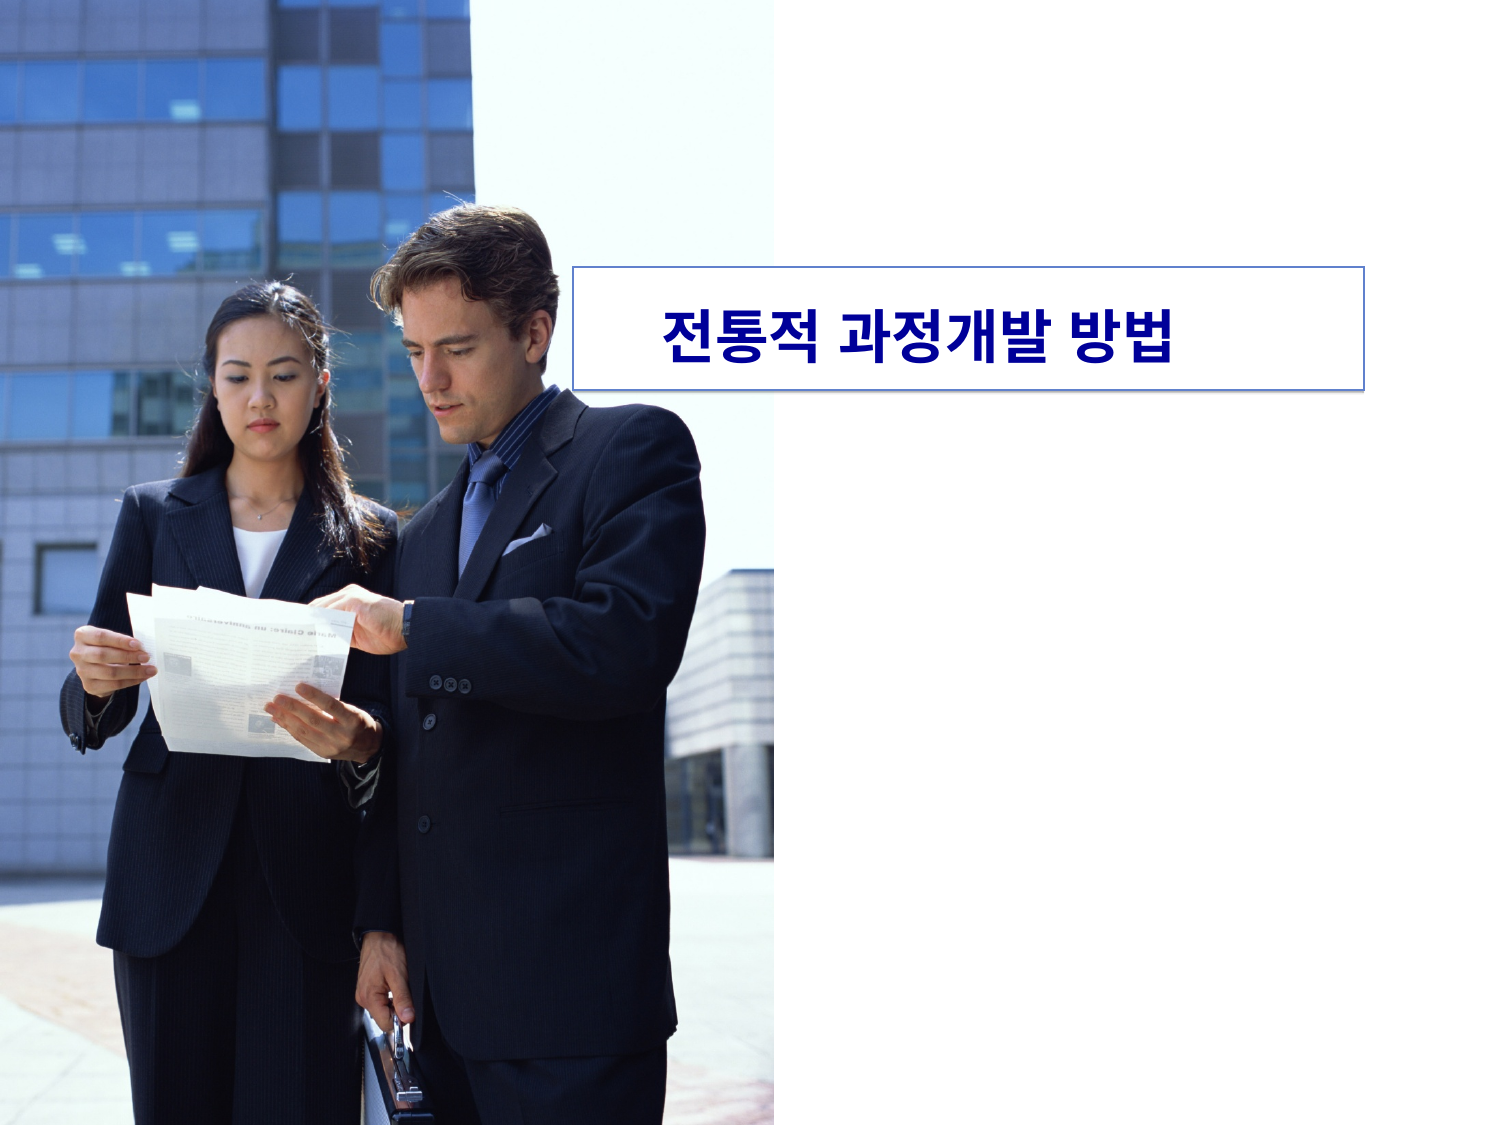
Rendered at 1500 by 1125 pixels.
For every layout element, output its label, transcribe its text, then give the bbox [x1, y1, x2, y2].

picture [0, 0, 774, 1125]
text_box 전통적 과정개발 방법 [774, 267, 1365, 391]
